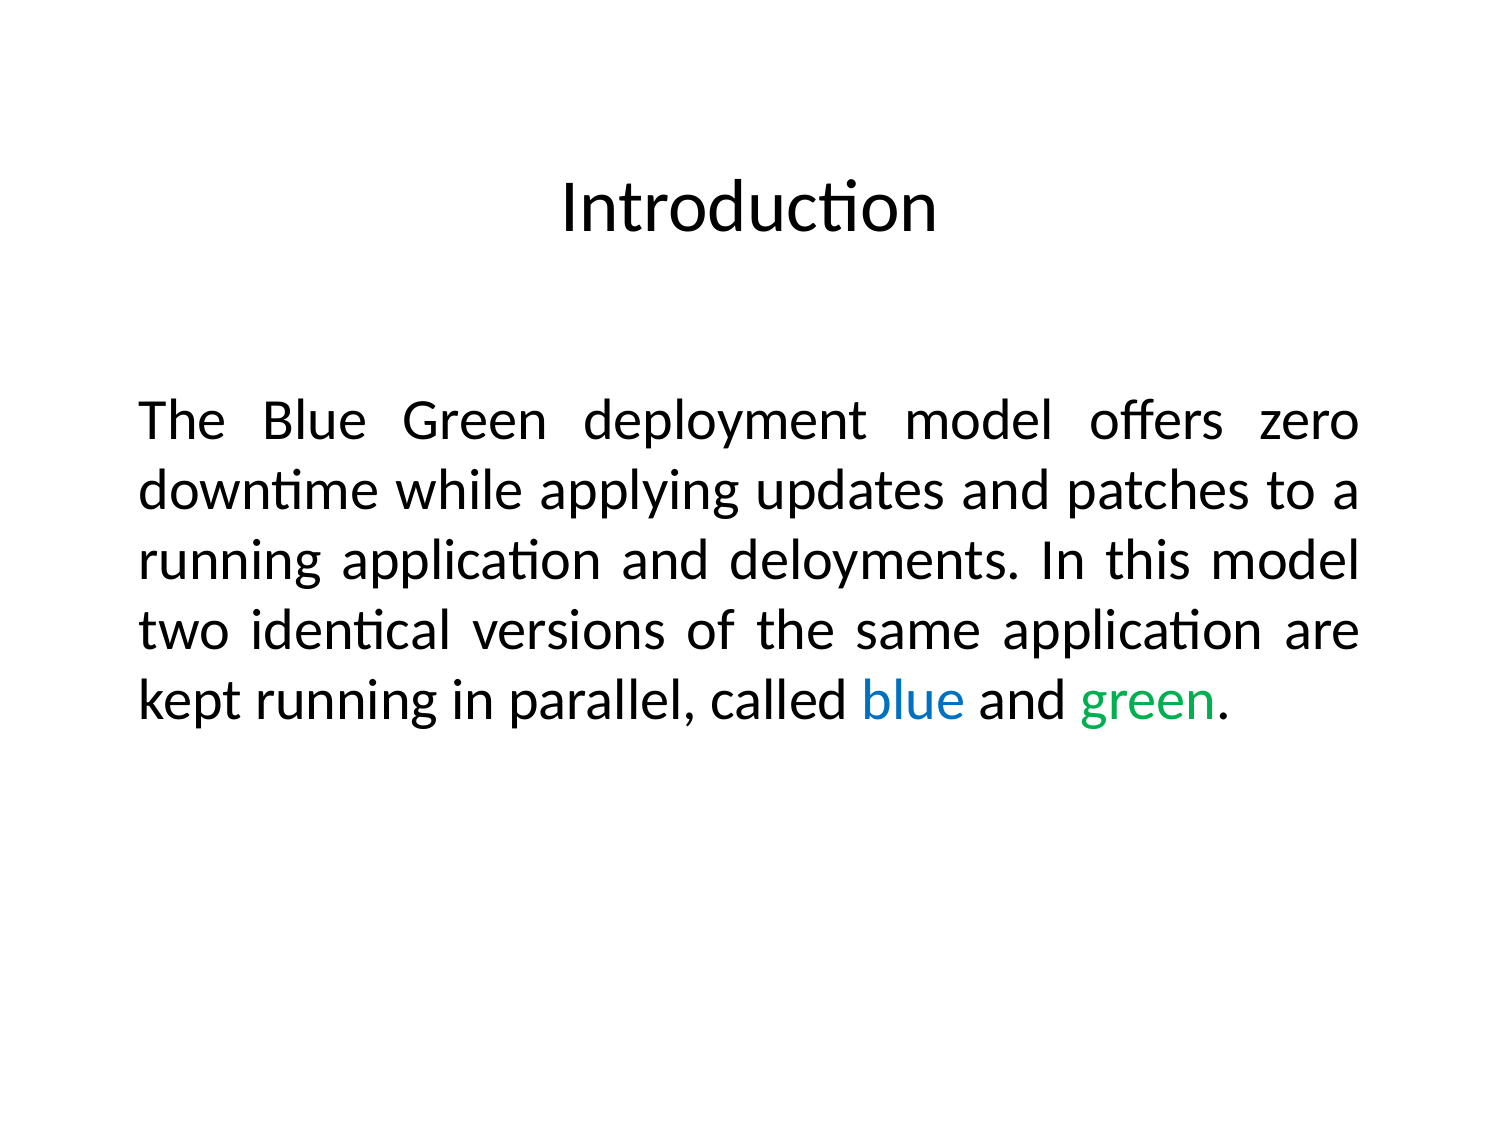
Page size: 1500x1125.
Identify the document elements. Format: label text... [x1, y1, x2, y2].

text_box Introduction The Blue Green deployment model offers zero downtime while applying updates and patches to a running application and deloyments. In this model two identical versions of the same application are kept running in parallel, called blue and green. [123, 149, 1376, 784]
